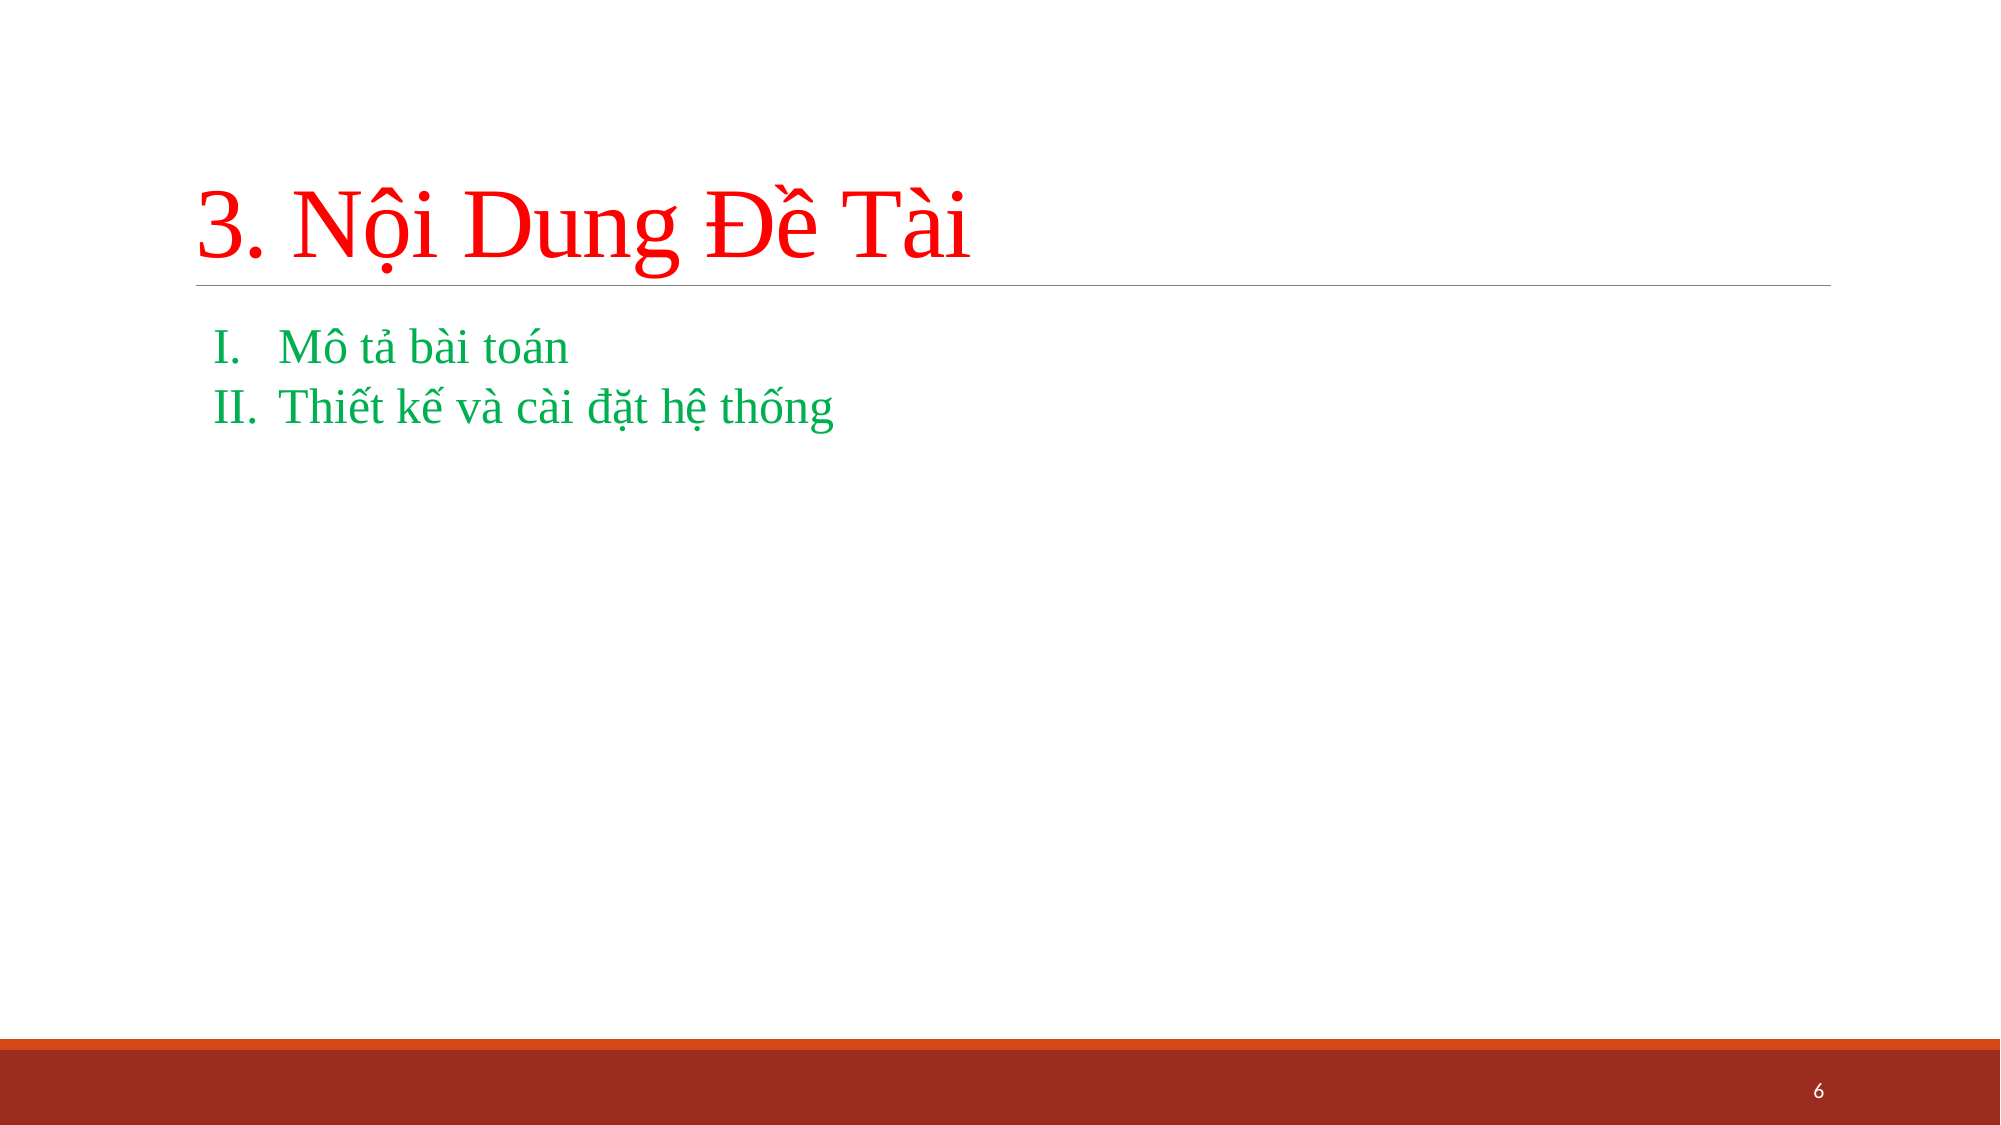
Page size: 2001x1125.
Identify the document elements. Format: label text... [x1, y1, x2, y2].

slide_number 6 [1624, 1059, 1840, 1120]
text_box Mô tả bài toán Thiết kế và cài đặt hệ thống [198, 306, 1027, 441]
title 3. Nội Dung Đề Tài [180, 47, 1830, 285]
